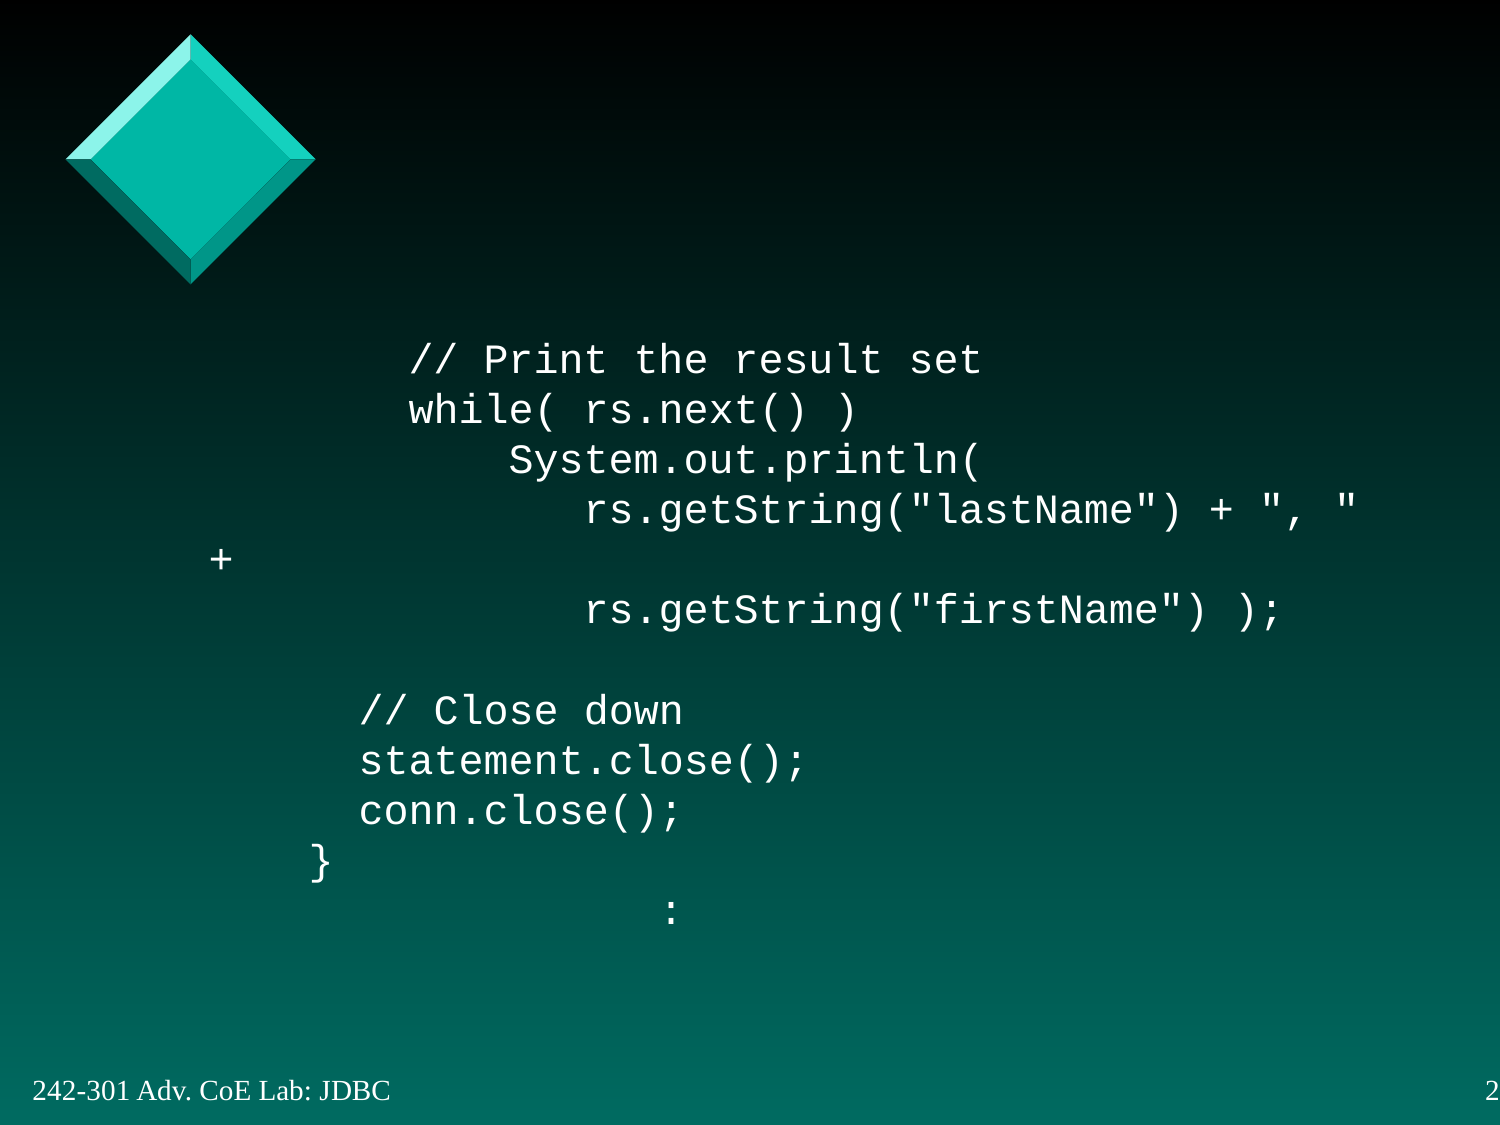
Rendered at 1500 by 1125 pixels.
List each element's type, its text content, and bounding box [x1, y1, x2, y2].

list // Print the result set while( rs.next() ) System.out.println( rs.getString("lastName") + ", " + rs.getString("firstName") ); // Close down statement.close(); conn.close(); } : [136, 324, 1413, 1001]
